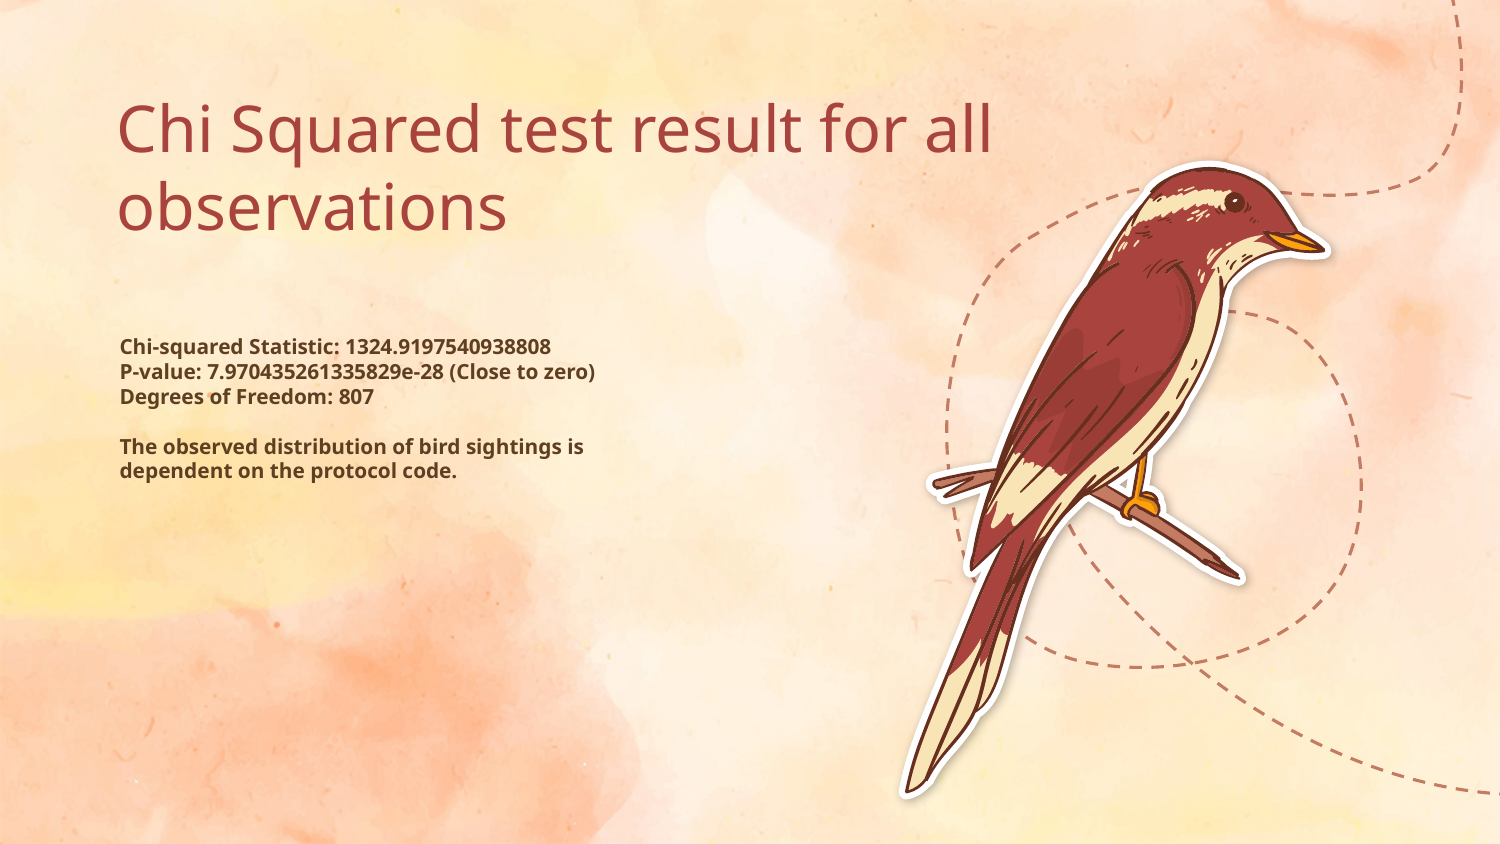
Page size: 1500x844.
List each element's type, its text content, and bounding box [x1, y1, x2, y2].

picture [0, 0, 1500, 844]
list Chi-squared Statistic: 1324.9197540938808 P-value: 7.970435261335829e-28 (Close to zero) Degrees of Freedom: 807 The observed distribution of bird sightings is dependent on the protocol code. [29, 318, 680, 643]
title Chi Squared test result for all observations [101, 72, 1399, 167]
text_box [904, 166, 1326, 794]
